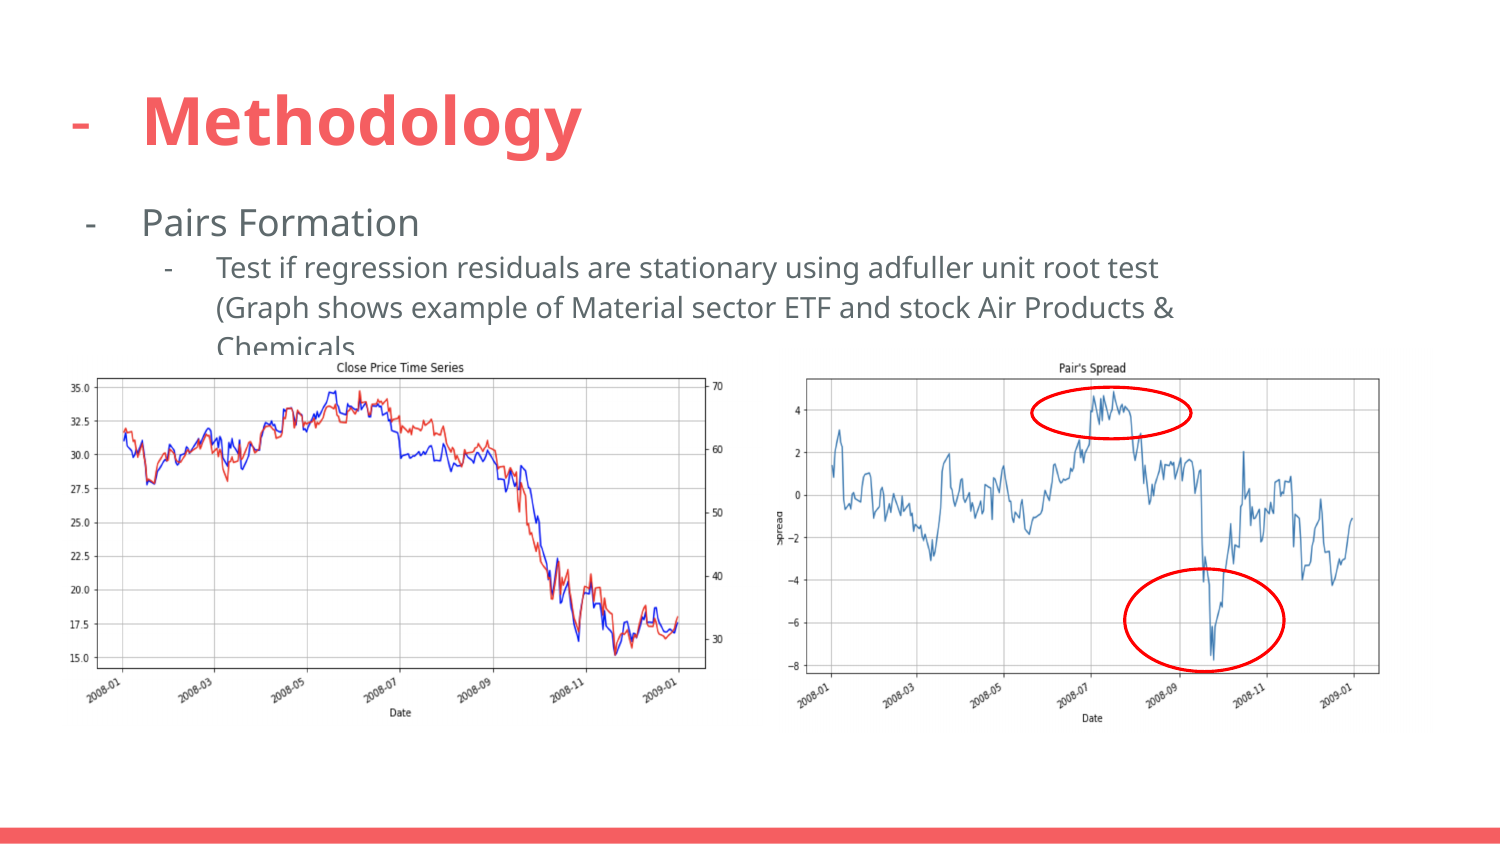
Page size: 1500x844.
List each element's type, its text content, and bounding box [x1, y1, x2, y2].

title Methodology [51, 64, 1449, 167]
picture [62, 355, 764, 727]
picture [777, 348, 1433, 734]
list Pairs Formation Test if regression residuals are stationary using adfuller unit root test (Graph shows example of Material sector ETF and stock Air Products & Chemicals [51, 177, 1271, 739]
